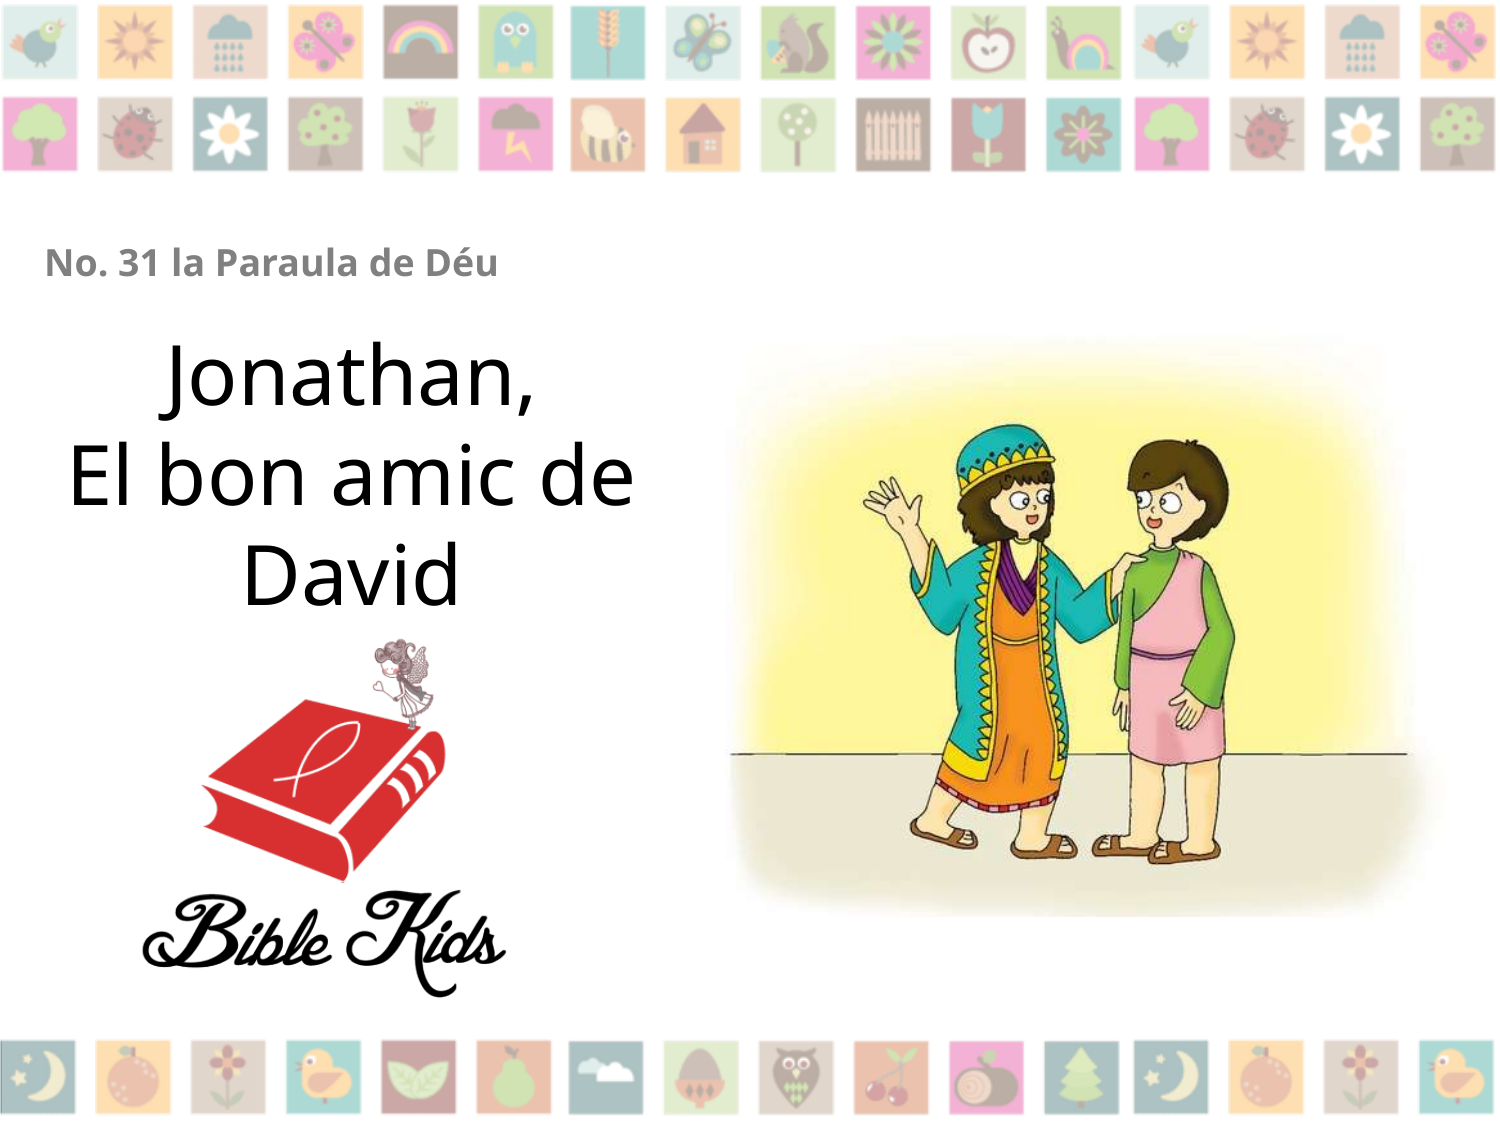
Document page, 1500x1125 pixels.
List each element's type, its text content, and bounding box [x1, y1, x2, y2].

text_box Jonathan, El bon amic de David [29, 314, 675, 630]
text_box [0, 1028, 1500, 1118]
text_box No. 31 la Paraula de Déu [29, 231, 543, 292]
picture [664, 325, 1500, 917]
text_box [0, 3, 1500, 181]
picture [117, 600, 544, 1027]
